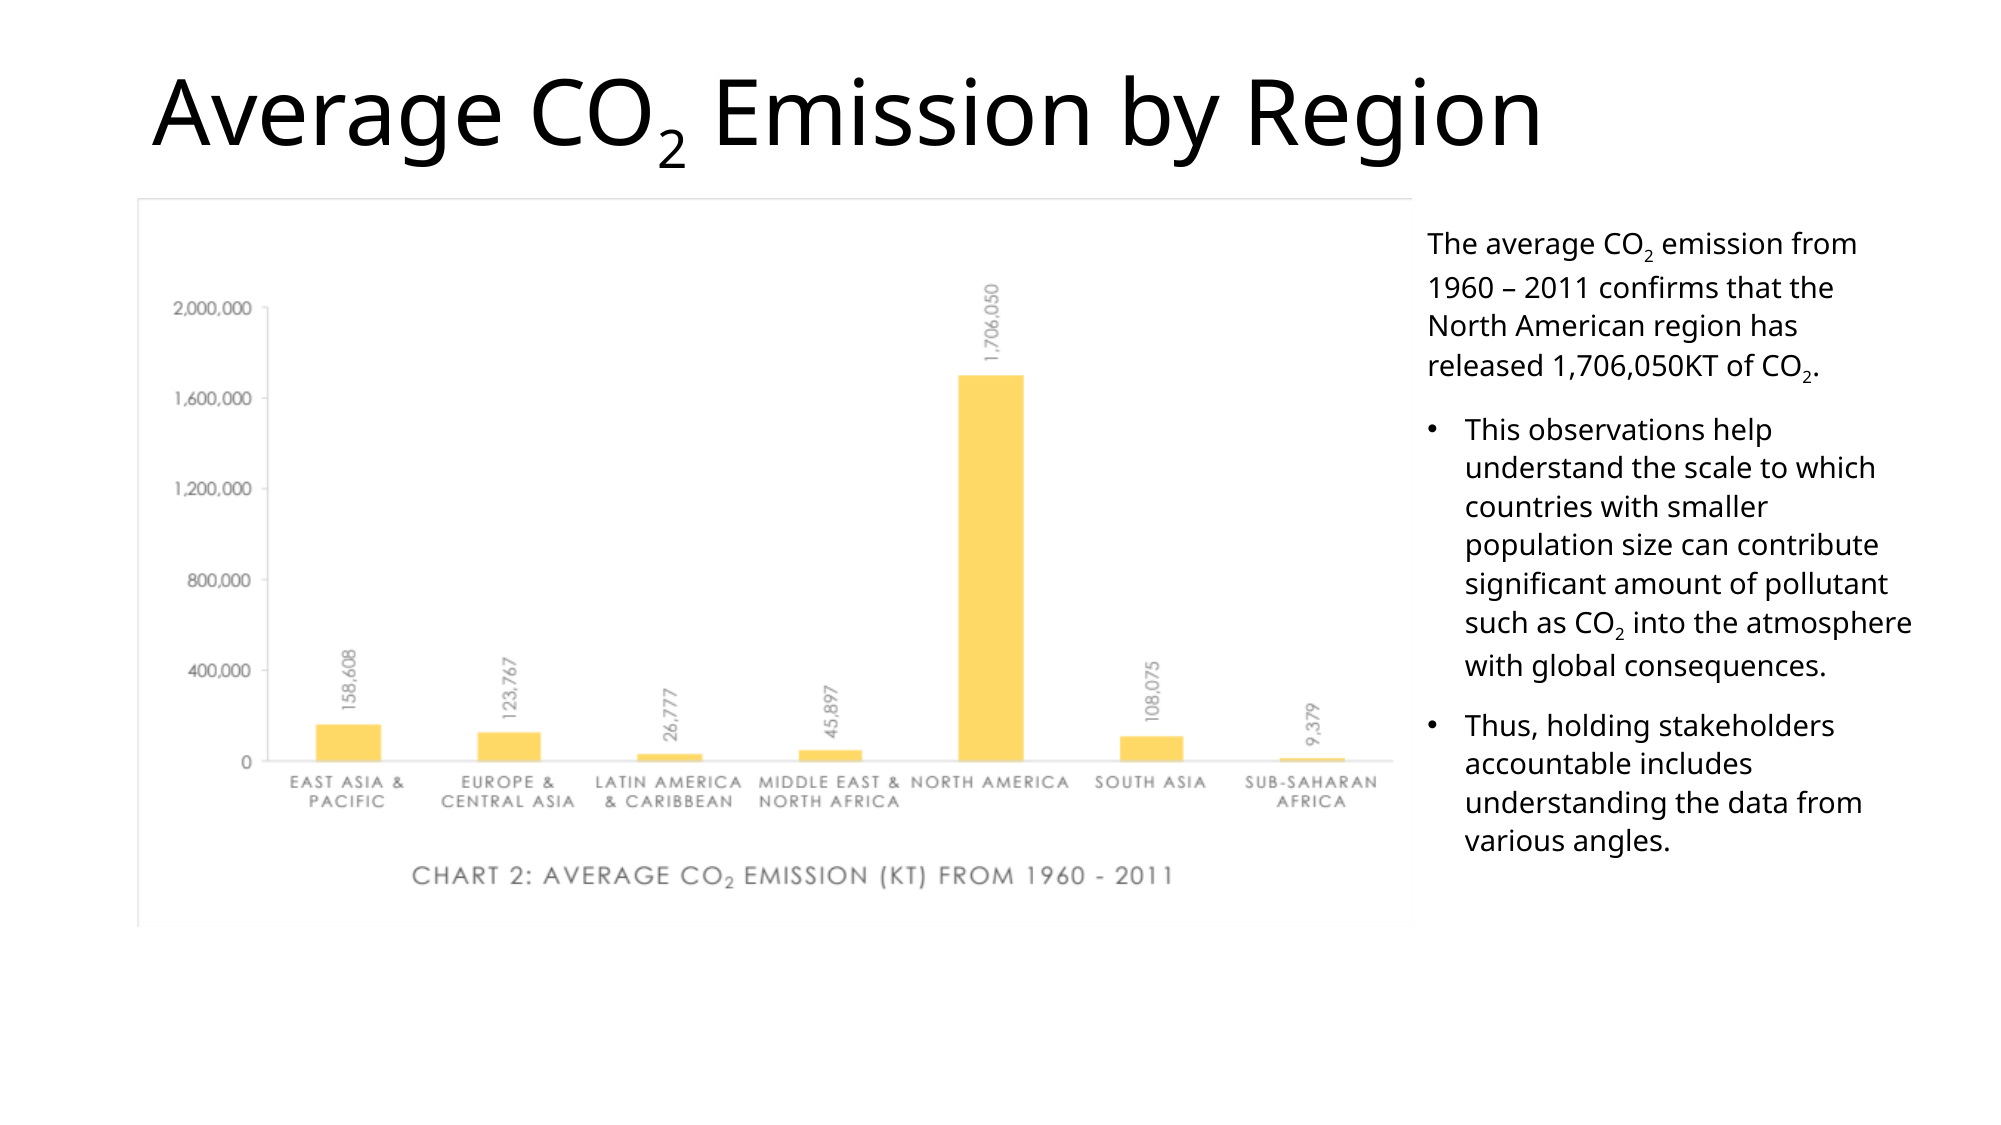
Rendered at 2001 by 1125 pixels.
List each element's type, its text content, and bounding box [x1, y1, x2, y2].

picture [137, 197, 1413, 927]
list The average CO2 emission from 1960 – 2011 confirms that the North American region has released 1,706,050KT of CO2. This observations help understand the scale to which countries with smaller population size can contribute significant amount of pollutant such as CO2 into the atmosphere with global consequences. Thus, holding stakeholders accountable includes understanding the data from various angles. [1413, 214, 1936, 911]
title Average CO2 Emission by Region [137, 44, 1863, 180]
